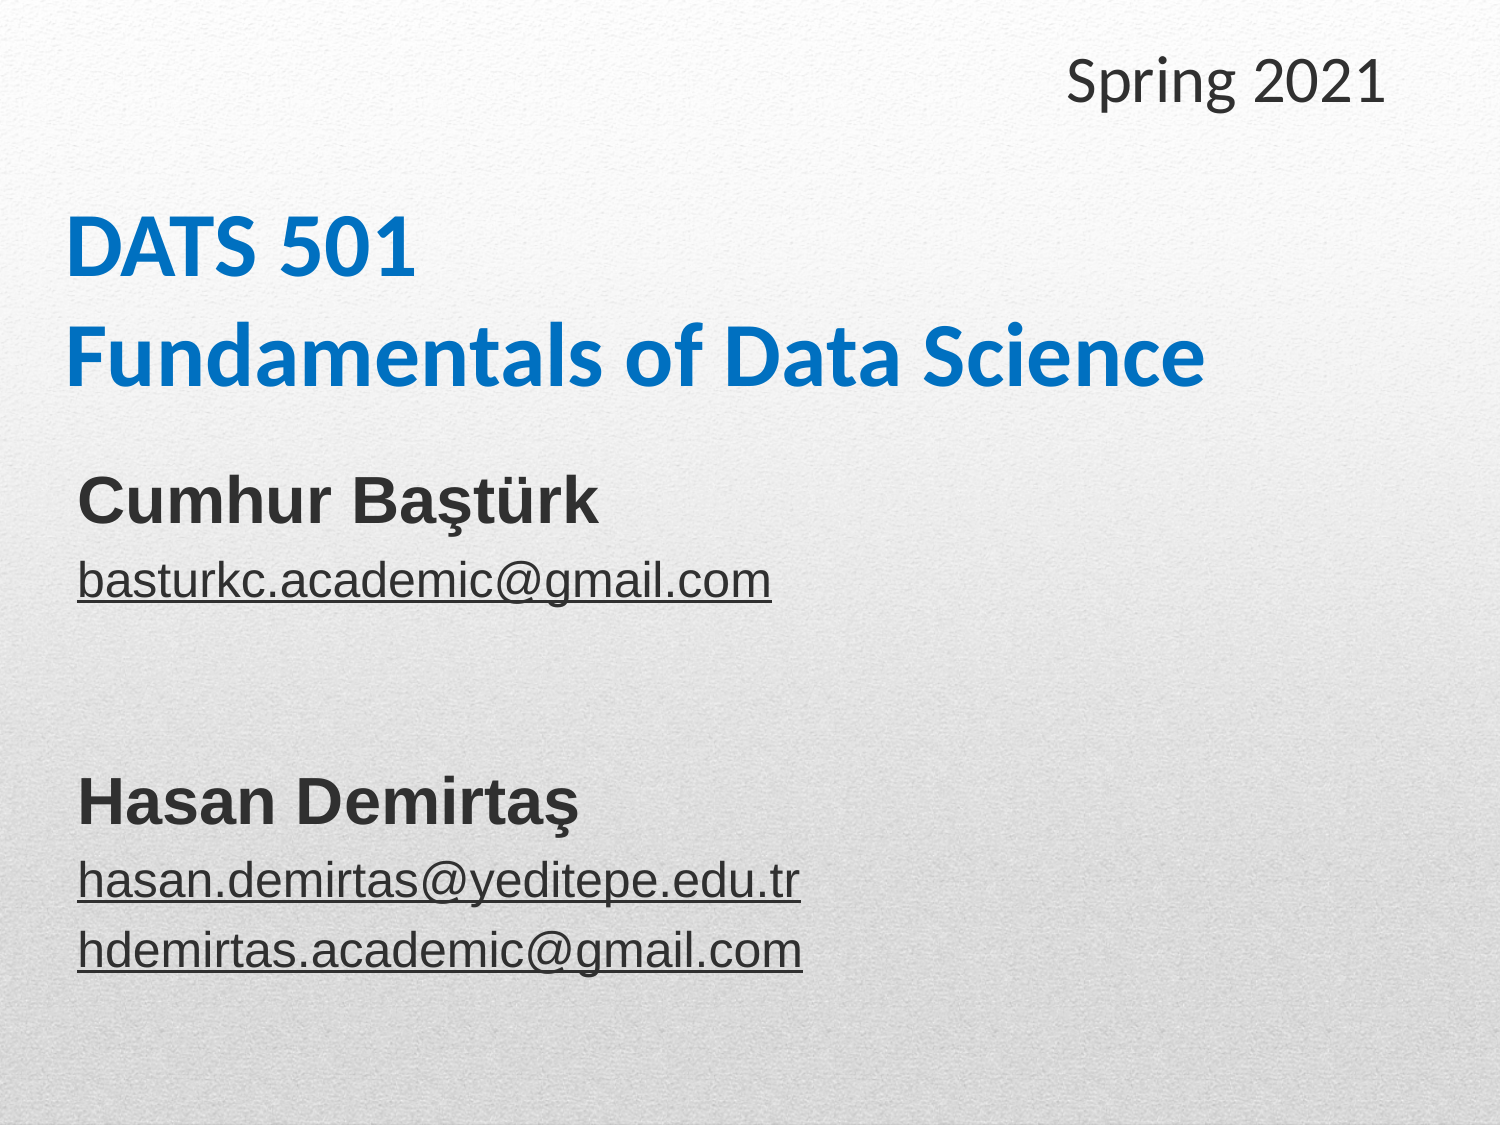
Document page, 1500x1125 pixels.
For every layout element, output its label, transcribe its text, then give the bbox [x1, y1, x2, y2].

text_box Spring 2021 [999, 37, 1402, 132]
text_box DATS 501 Fundamentals of Data Science [50, 132, 1425, 413]
text_box Hasan Demirtaş hasan.demirtas@yeditepe.edu.tr hdemirtas.academic@gmail.com [62, 750, 1463, 975]
text_box Cumhur Baştürk basturkc.academic@gmail.com [62, 450, 813, 615]
